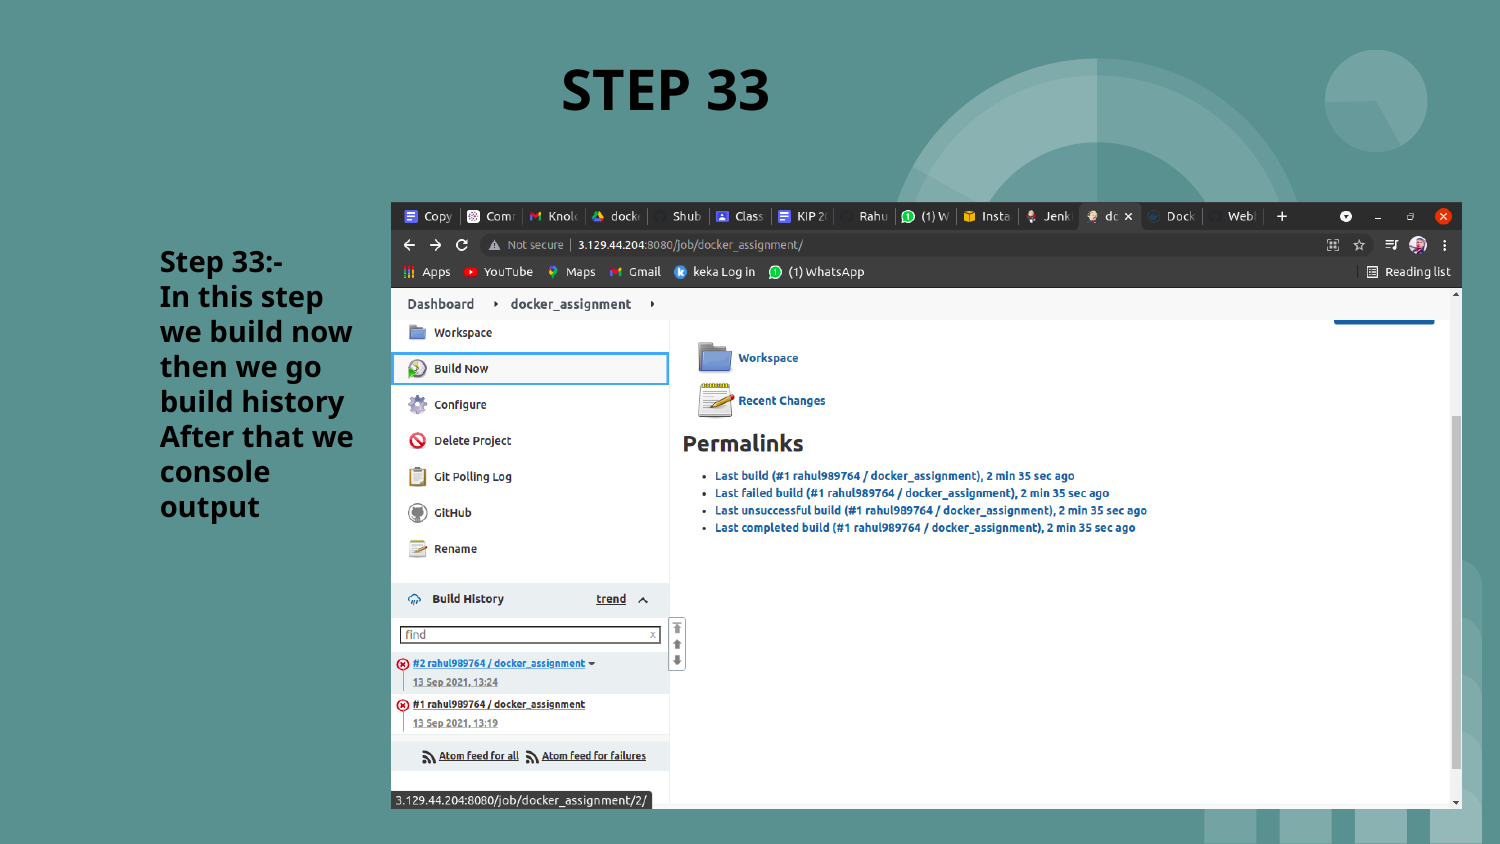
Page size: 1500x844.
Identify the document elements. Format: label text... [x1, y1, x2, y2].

picture [391, 201, 1462, 809]
text_box Step 33:- In this step we build now then we go build history After that we console output [144, 228, 375, 539]
text_box STEP 33 [546, 38, 891, 137]
